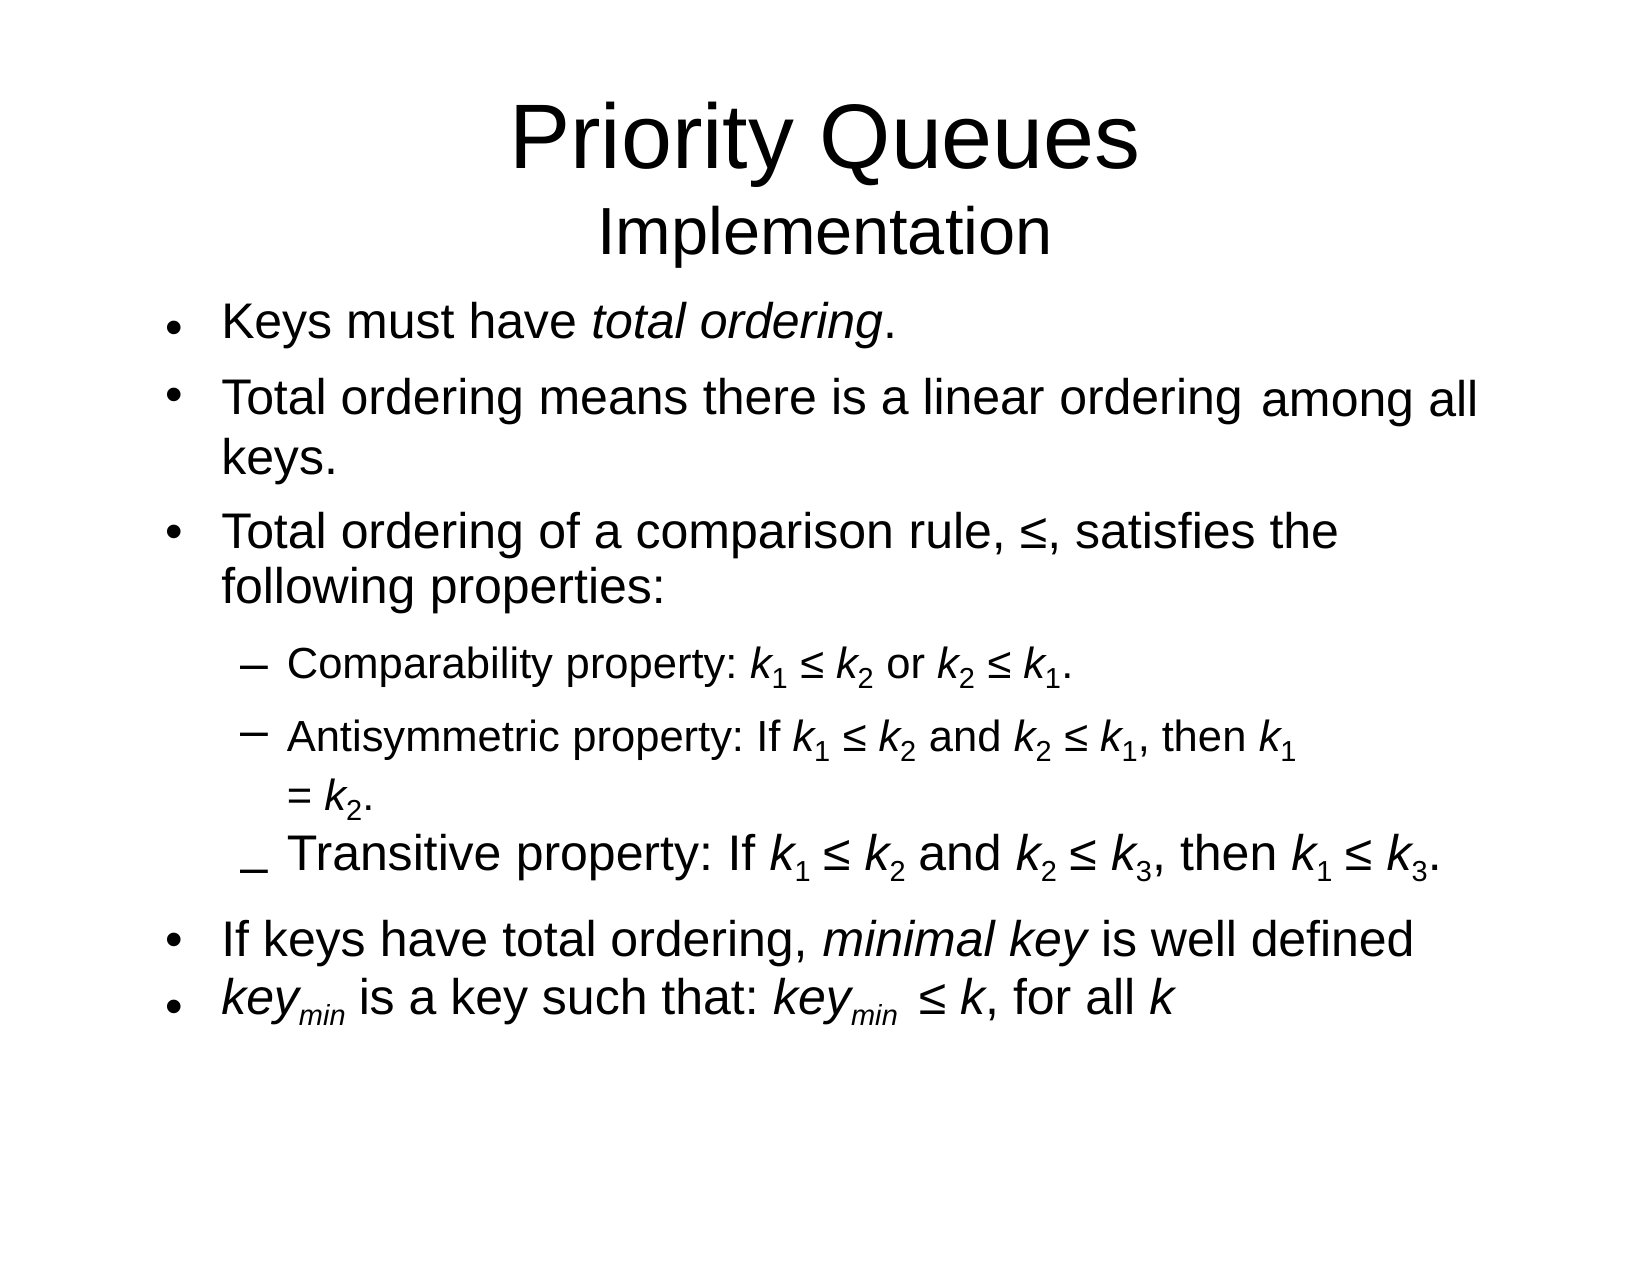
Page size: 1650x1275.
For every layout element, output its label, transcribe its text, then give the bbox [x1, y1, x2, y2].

text_box If keys have total ordering, minimal key is well defined keymin is a key such that: keymin ≤ k, for all k [219, 913, 1424, 1049]
text_box Total ordering of a comparison rule, ≤, satisfies the following properties: [219, 505, 1354, 620]
text_box • [162, 505, 192, 560]
text_box Queues [817, 91, 1157, 188]
text_box – – [237, 636, 278, 764]
text_box Implementation Keys must have total ordering. Total ordering means there is a linear ordering keys. [219, 197, 1256, 488]
text_box Priority [507, 91, 811, 188]
text_box • • [162, 912, 192, 1040]
text_box among all [1259, 373, 1488, 428]
text_box – [237, 841, 278, 896]
text_box • • [162, 300, 192, 428]
text_box Comparability property: k1 ≤ k2 or k2 ≤ k1. Antisymmetric property: If k1 ≤ k2 and k2 ≤ k1, then k1 = k2. Transitive property: If k1 ≤ k2 and k2 ≤ k3, then k1 ≤ k3. [284, 636, 1471, 905]
